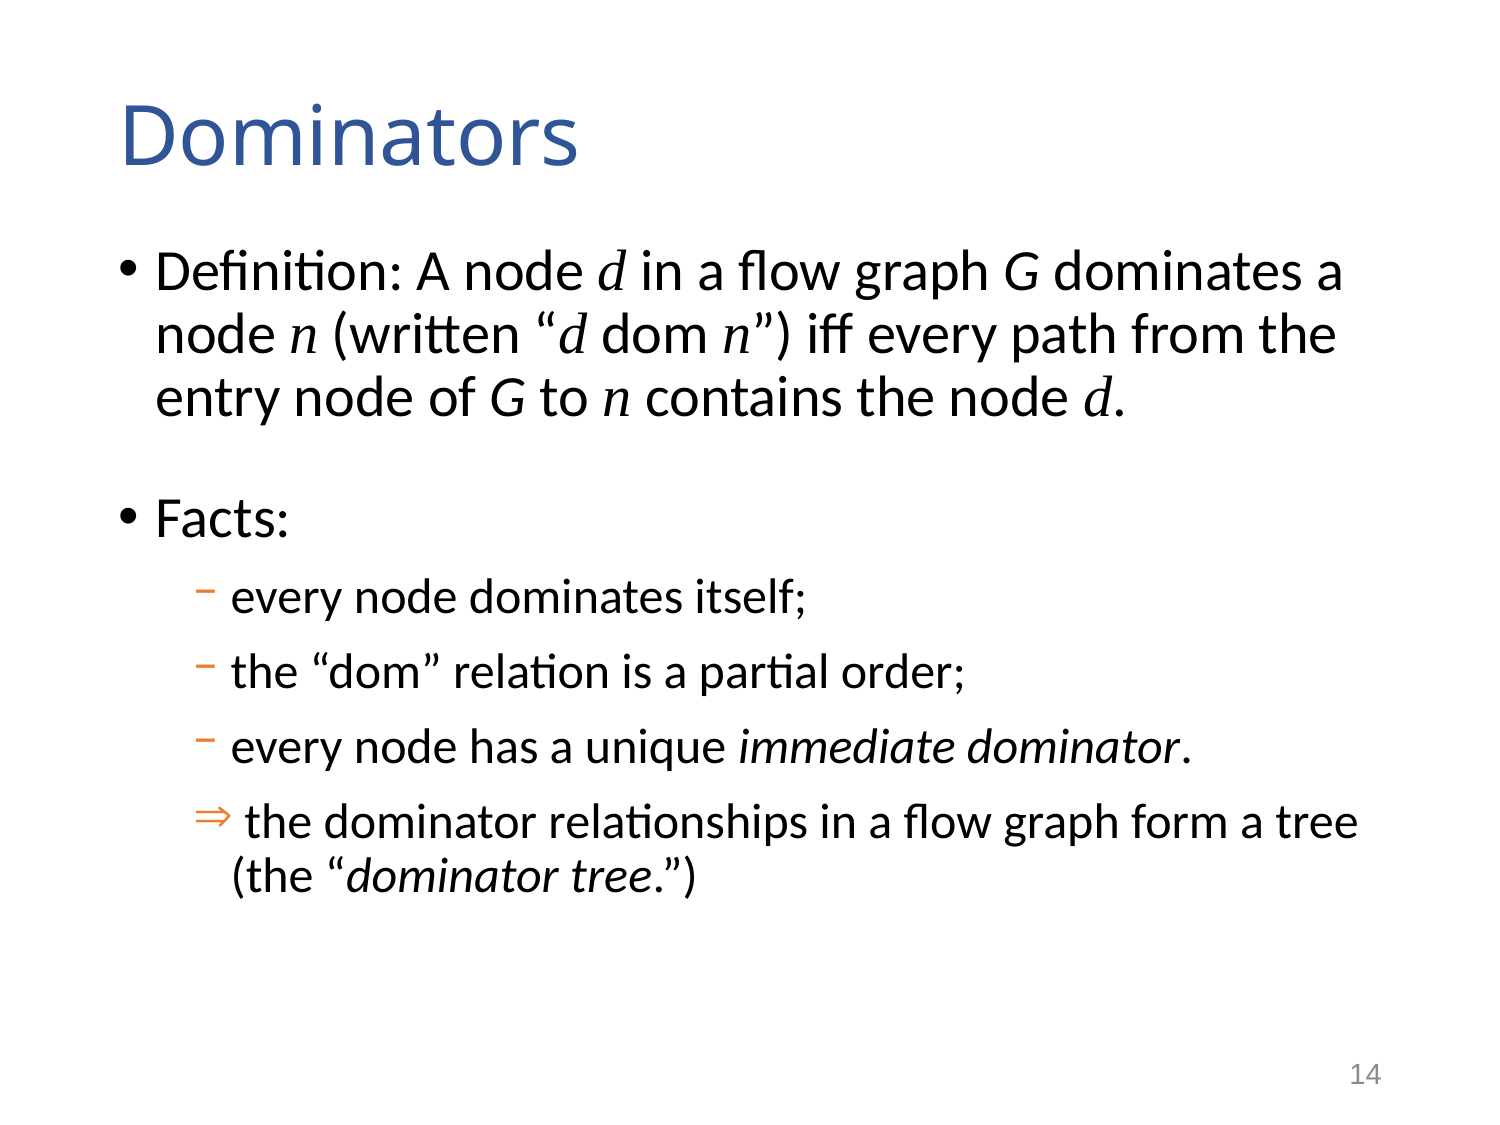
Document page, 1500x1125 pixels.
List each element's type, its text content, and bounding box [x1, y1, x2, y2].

list Definition: A node d in a flow graph G dominates a node n (written “d dom n”) iff every path from the entry node of G to n contains the node d. Facts: every node dominates itself; the “dom” relation is a partial order; every node has a unique immediate dominator. the dominator relationships in a flow graph form a tree (the “dominator tree.”) [103, 232, 1397, 1014]
slide_number 14 [1059, 1042, 1397, 1103]
title Dominators [103, 59, 1397, 218]
